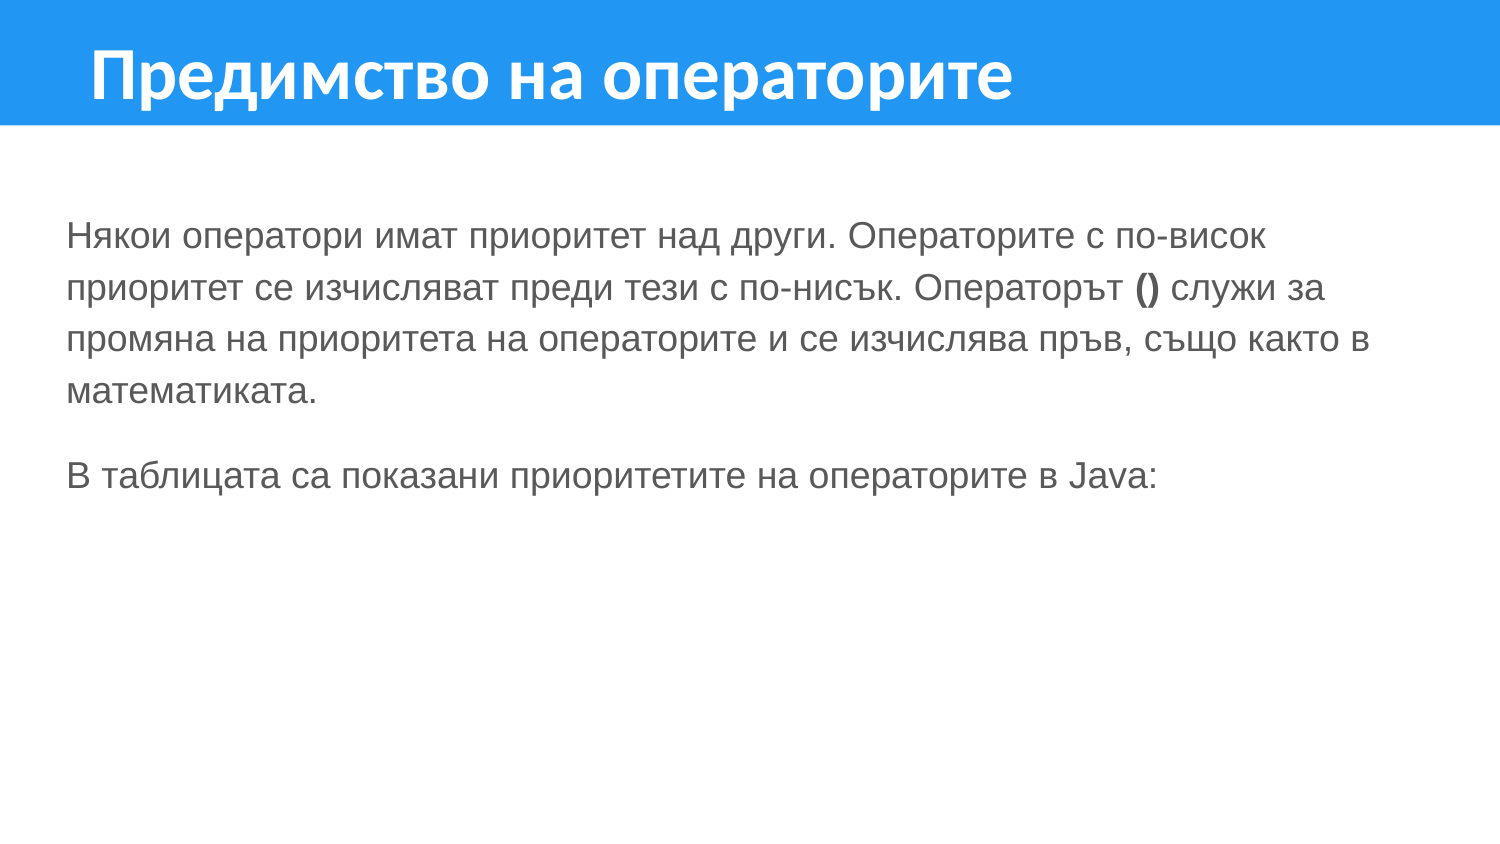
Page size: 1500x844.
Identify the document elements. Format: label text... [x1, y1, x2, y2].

list Някои оператори имат приоритет над други. Операторите с по-висок приоритет се изчисляват преди тези с по-нисък. Операторът () служи за промяна на приоритета на операторите и се изчислява пръв, също както в математиката. В таблицата са показани приоритетите на операторите в Java: [51, 189, 1449, 823]
text_box [0, 0, 1500, 126]
text_box Предимство на операторите [0, 9, 1117, 126]
